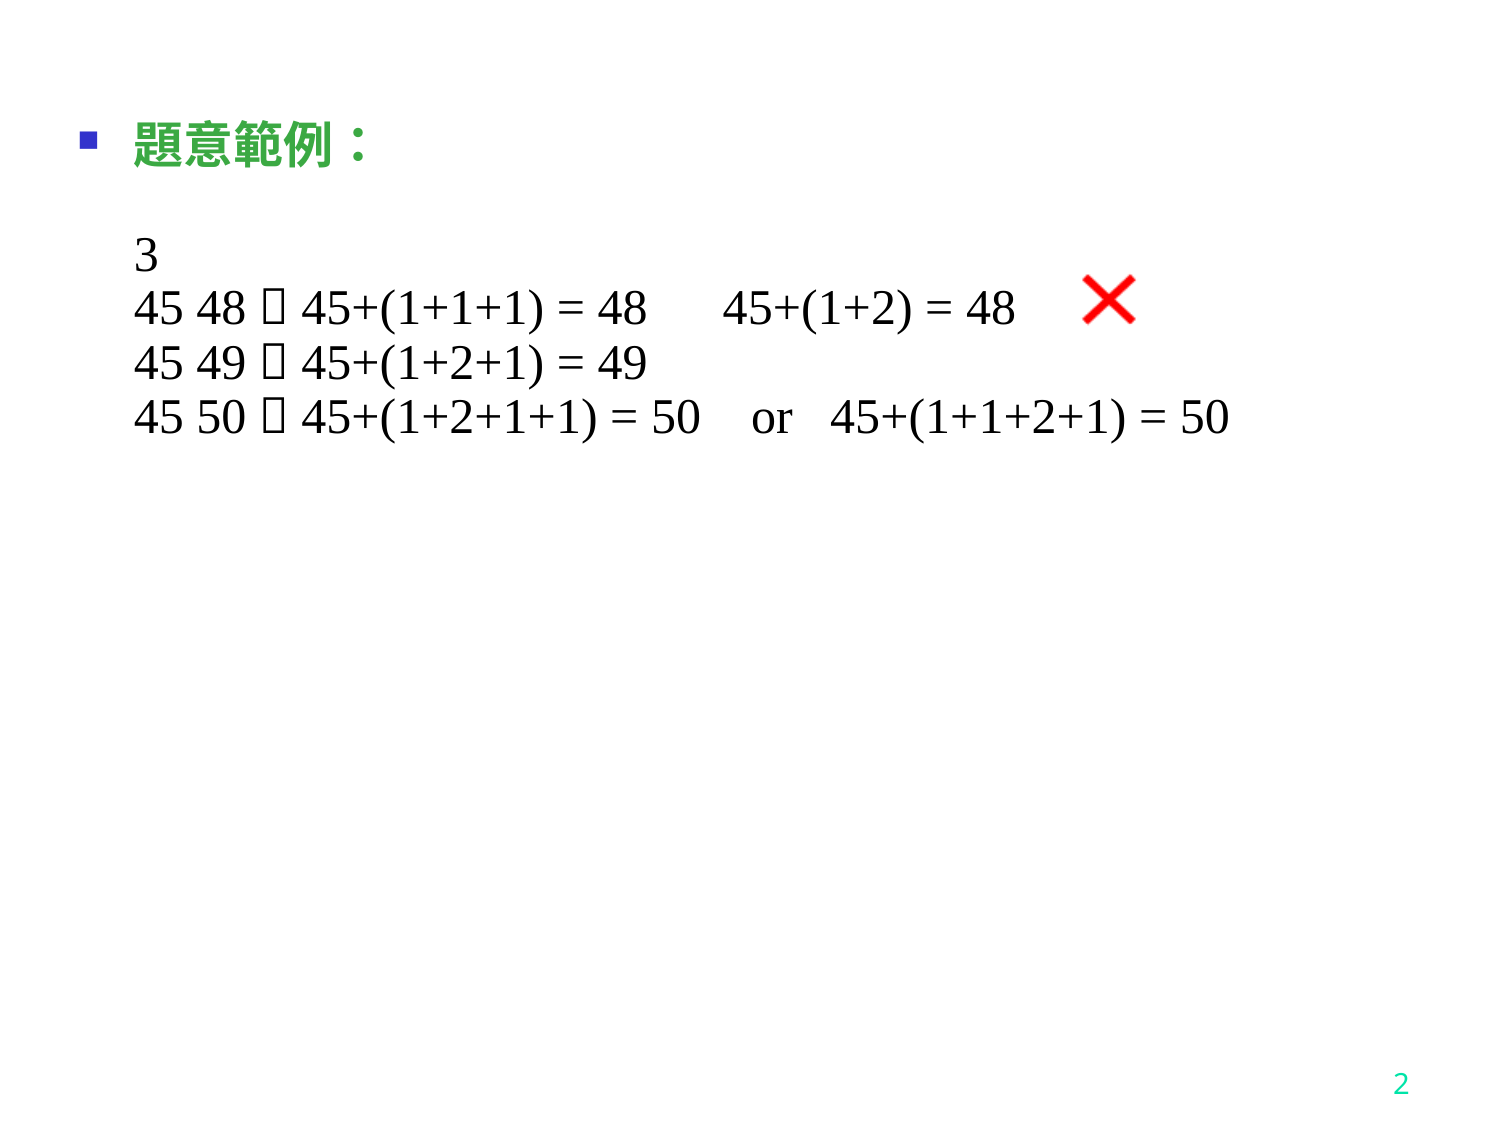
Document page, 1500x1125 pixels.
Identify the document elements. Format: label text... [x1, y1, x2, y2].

slide_number 2 [1112, 1037, 1426, 1113]
list 題意範例： 3 45 48  45+(1+1+1) = 48 45+(1+2) = 48 45 49  45+(1+2+1) = 49 45 50  45+(1+2+1+1) = 50 or 45+(1+1+2+1) = 50 [62, 112, 1388, 1035]
picture [1078, 266, 1147, 332]
